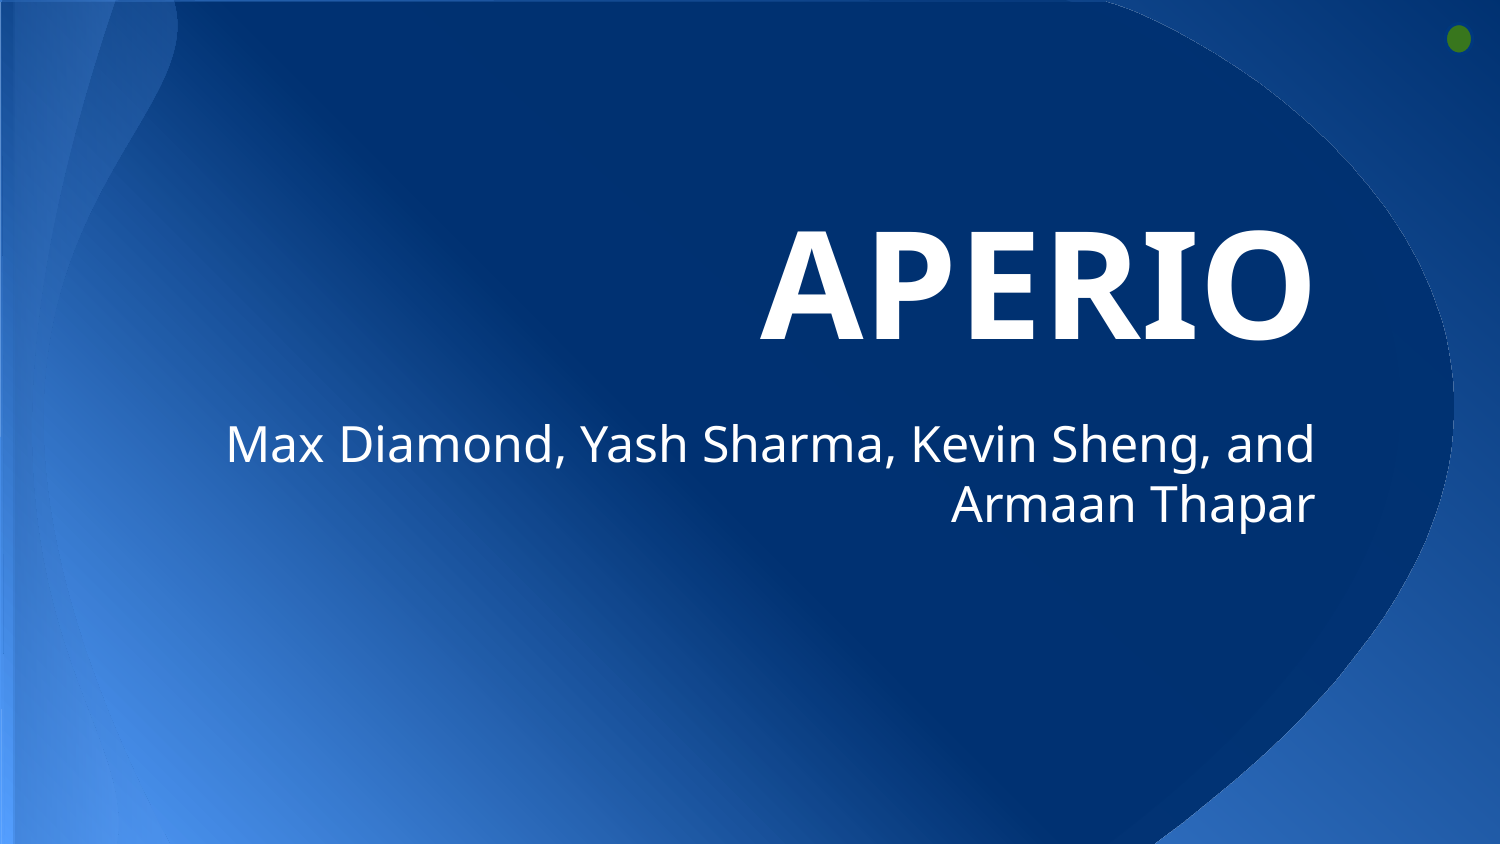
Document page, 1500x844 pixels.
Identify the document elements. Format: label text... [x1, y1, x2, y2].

text_box [1445, 23, 1473, 55]
subtitle Max Diamond, Yash Sharma, Kevin Sheng, and Armaan Thapar [177, 397, 1332, 512]
title APERIO [177, 203, 1335, 385]
